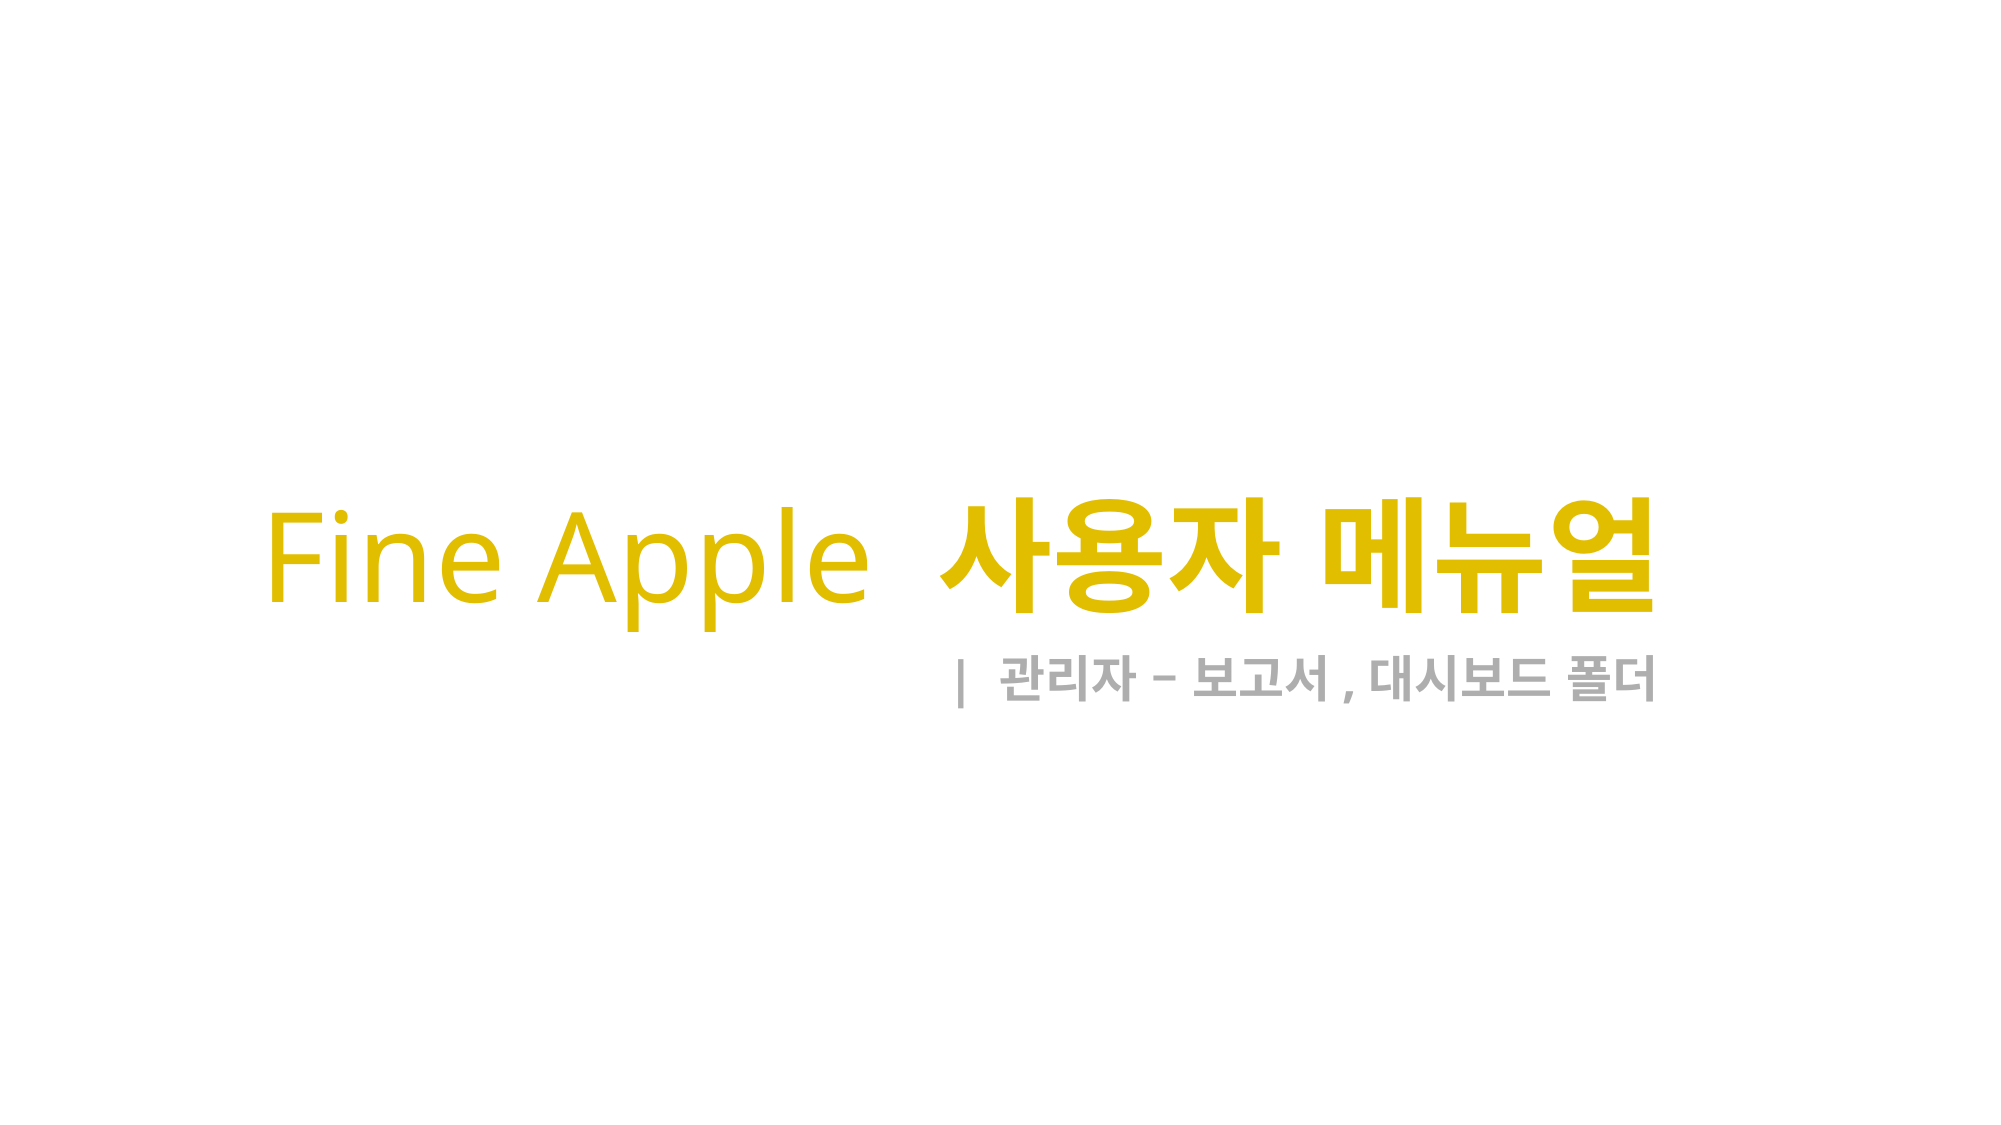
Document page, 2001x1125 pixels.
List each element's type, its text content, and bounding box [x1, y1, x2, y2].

text_box | 관리자 – 보고서,대시보드 폴더 [903, 639, 1690, 715]
title Fine Apple 사용자 메뉴얼 [233, 366, 1690, 759]
